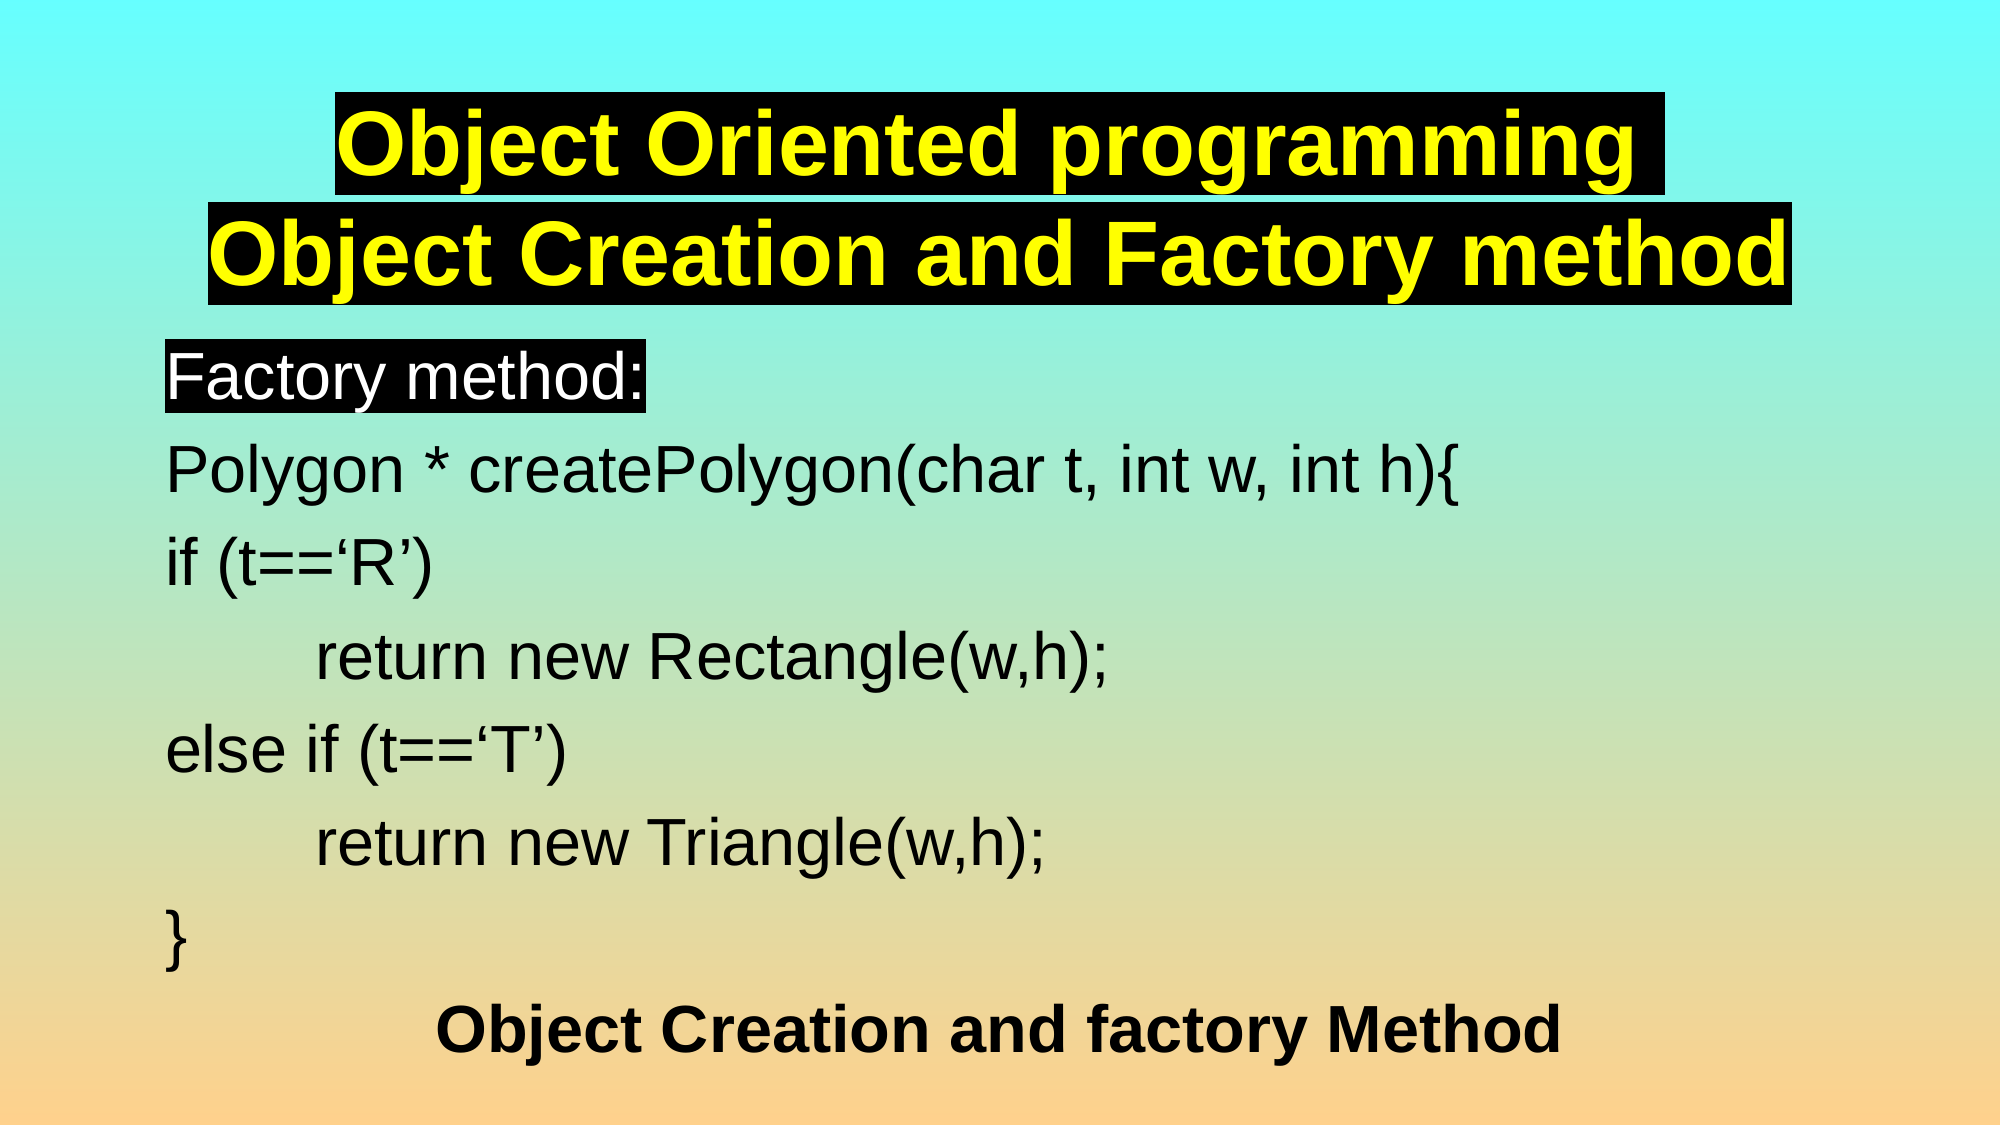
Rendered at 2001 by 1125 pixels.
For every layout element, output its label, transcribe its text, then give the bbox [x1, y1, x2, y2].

title Object Oriented programming Object Creation and Factory method [150, 99, 1850, 288]
list Factory method: Polygon * createPolygon(char t, int w, int h){ if (t==‘R’) return new Rectangle(w,h); else if (t==‘T’) return new Triangle(w,h); } Object Creation and factory Method [150, 324, 1850, 1000]
